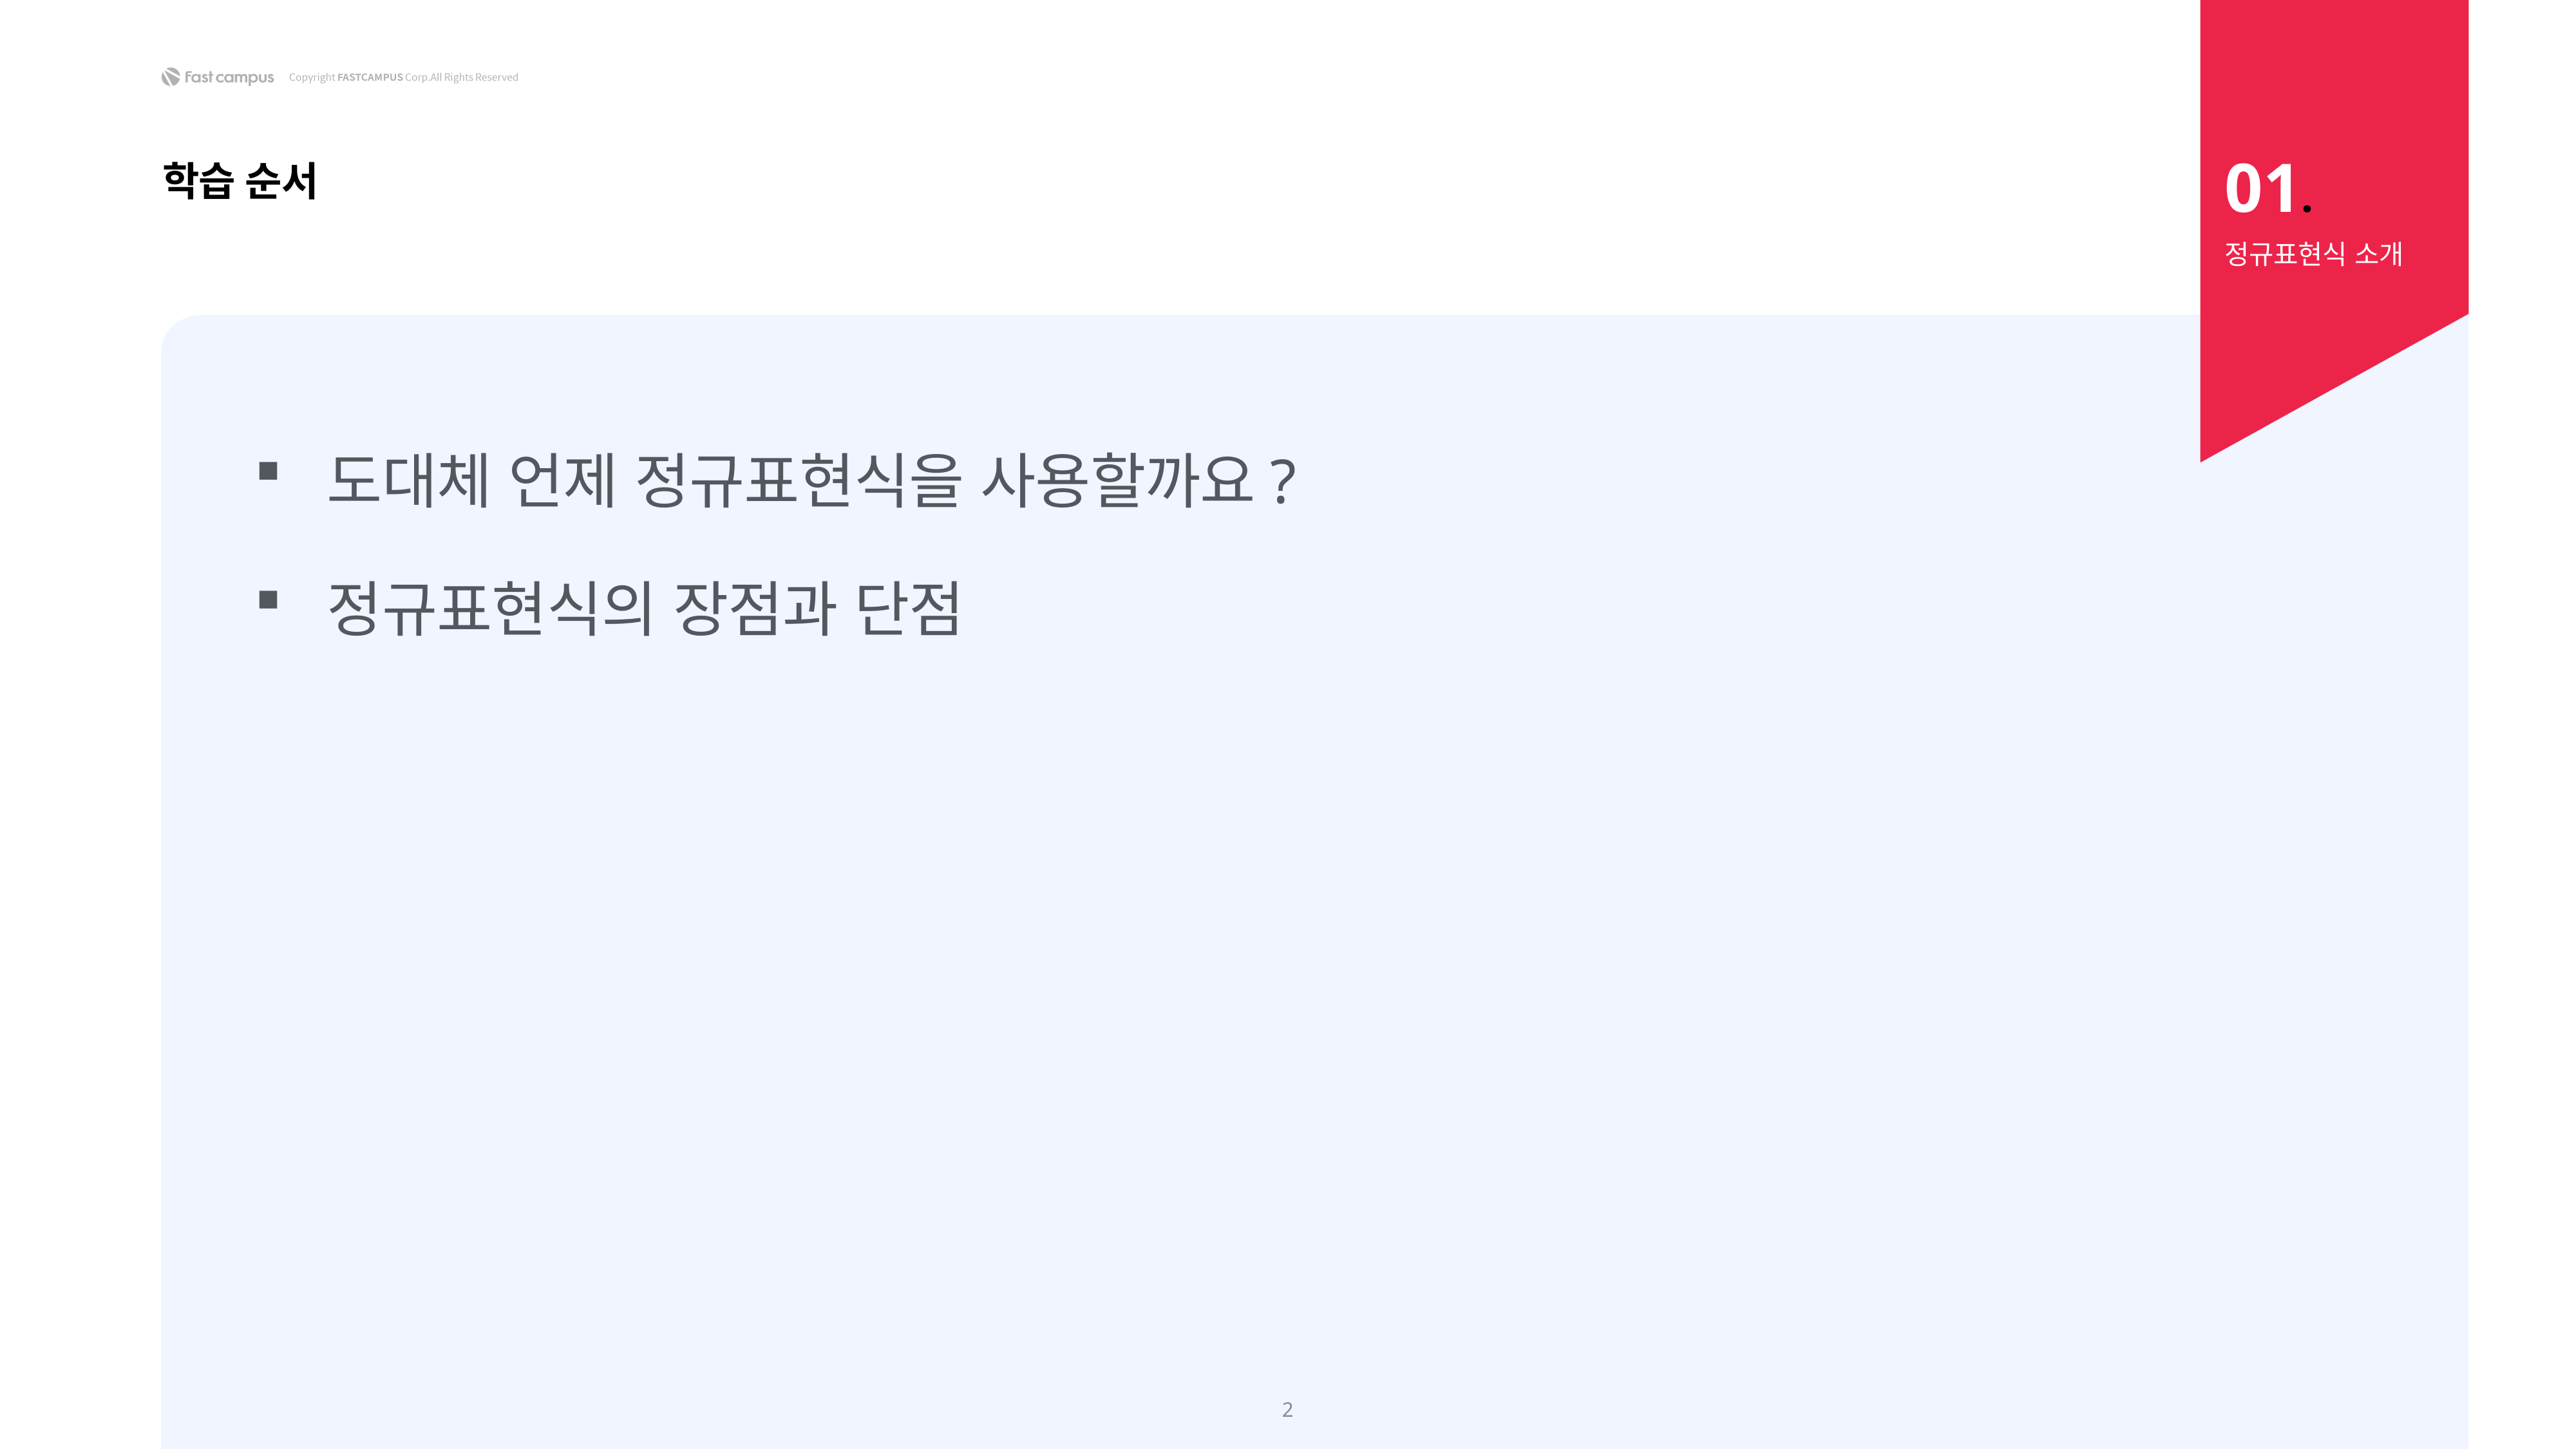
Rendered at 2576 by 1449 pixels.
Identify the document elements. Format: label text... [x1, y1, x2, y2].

text_box 정규표현식 소개 [2200, 232, 2469, 276]
text_box 01. [2200, 148, 2469, 232]
text_box 학습 순서 [160, 154, 631, 205]
slide_number 2 [998, 1372, 1578, 1449]
text_box 도대체 언제 정규표현식을 사용할까요? 정규표현식의 장점과 단점 [253, 404, 1571, 645]
picture [0, 0, 2576, 1449]
